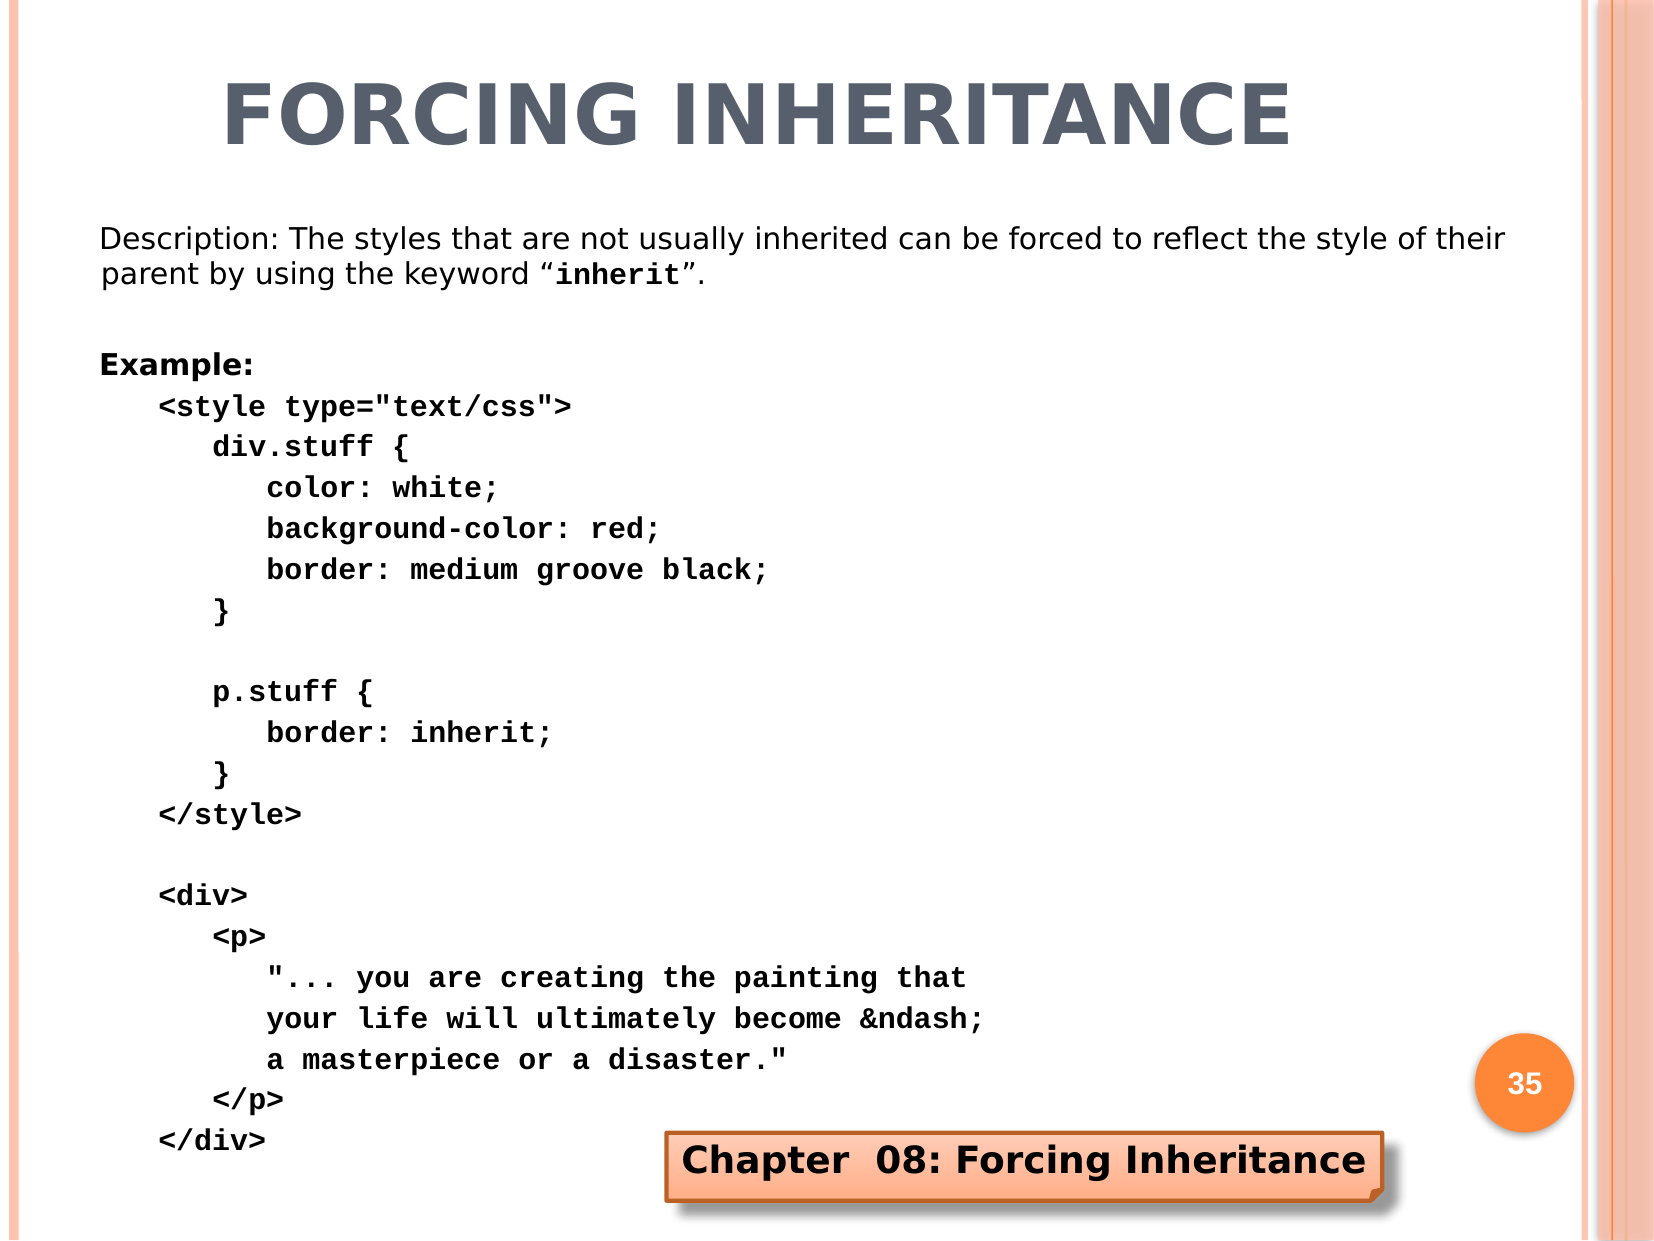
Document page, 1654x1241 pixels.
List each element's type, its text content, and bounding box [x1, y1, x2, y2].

text_box Chapter 08: Forcing Inheritance [666, 1132, 1383, 1201]
title Forcing Inheritance [82, 49, 1434, 170]
list Description: The styles that are not usually inherited can be forced to reflect the style of their parent by using the keyword “inherit”. Example: <style type="text/css"> div.stuff { color: white; background-color: red; border: medium groove black; } p.stuff { border: inherit; } </style> <div> <p> "... you are creating the painting that your life will ultimately become &ndash; a masterpiece or a disaster." </p> </div> [82, 219, 1552, 1171]
slide_number 35 [1470, 1037, 1581, 1131]
